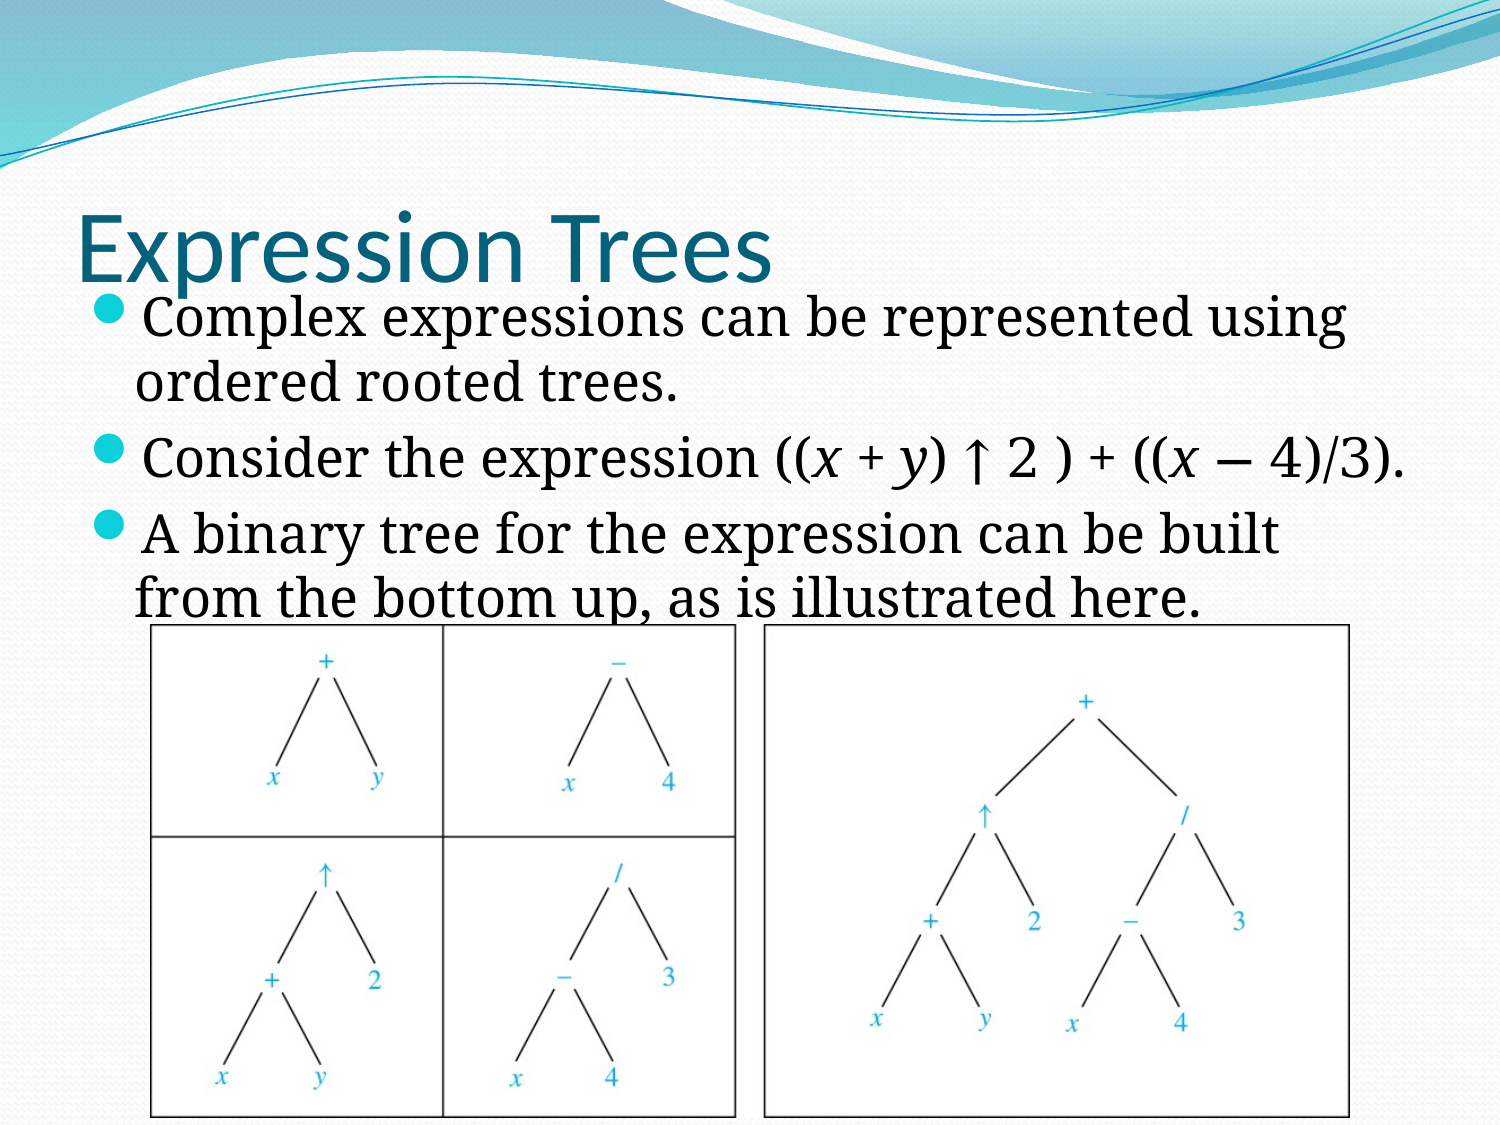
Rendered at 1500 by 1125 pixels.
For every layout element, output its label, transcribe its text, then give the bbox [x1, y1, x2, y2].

list Complex expressions can be represented using ordered rooted trees. Consider the expression ((x + y) ↑ 2 ) + ((x − 4)/3). A binary tree for the expression can be built from the bottom up, as is illustrated here. [75, 275, 1425, 995]
title Expression Trees [75, 115, 1425, 275]
picture [149, 624, 1351, 1119]
